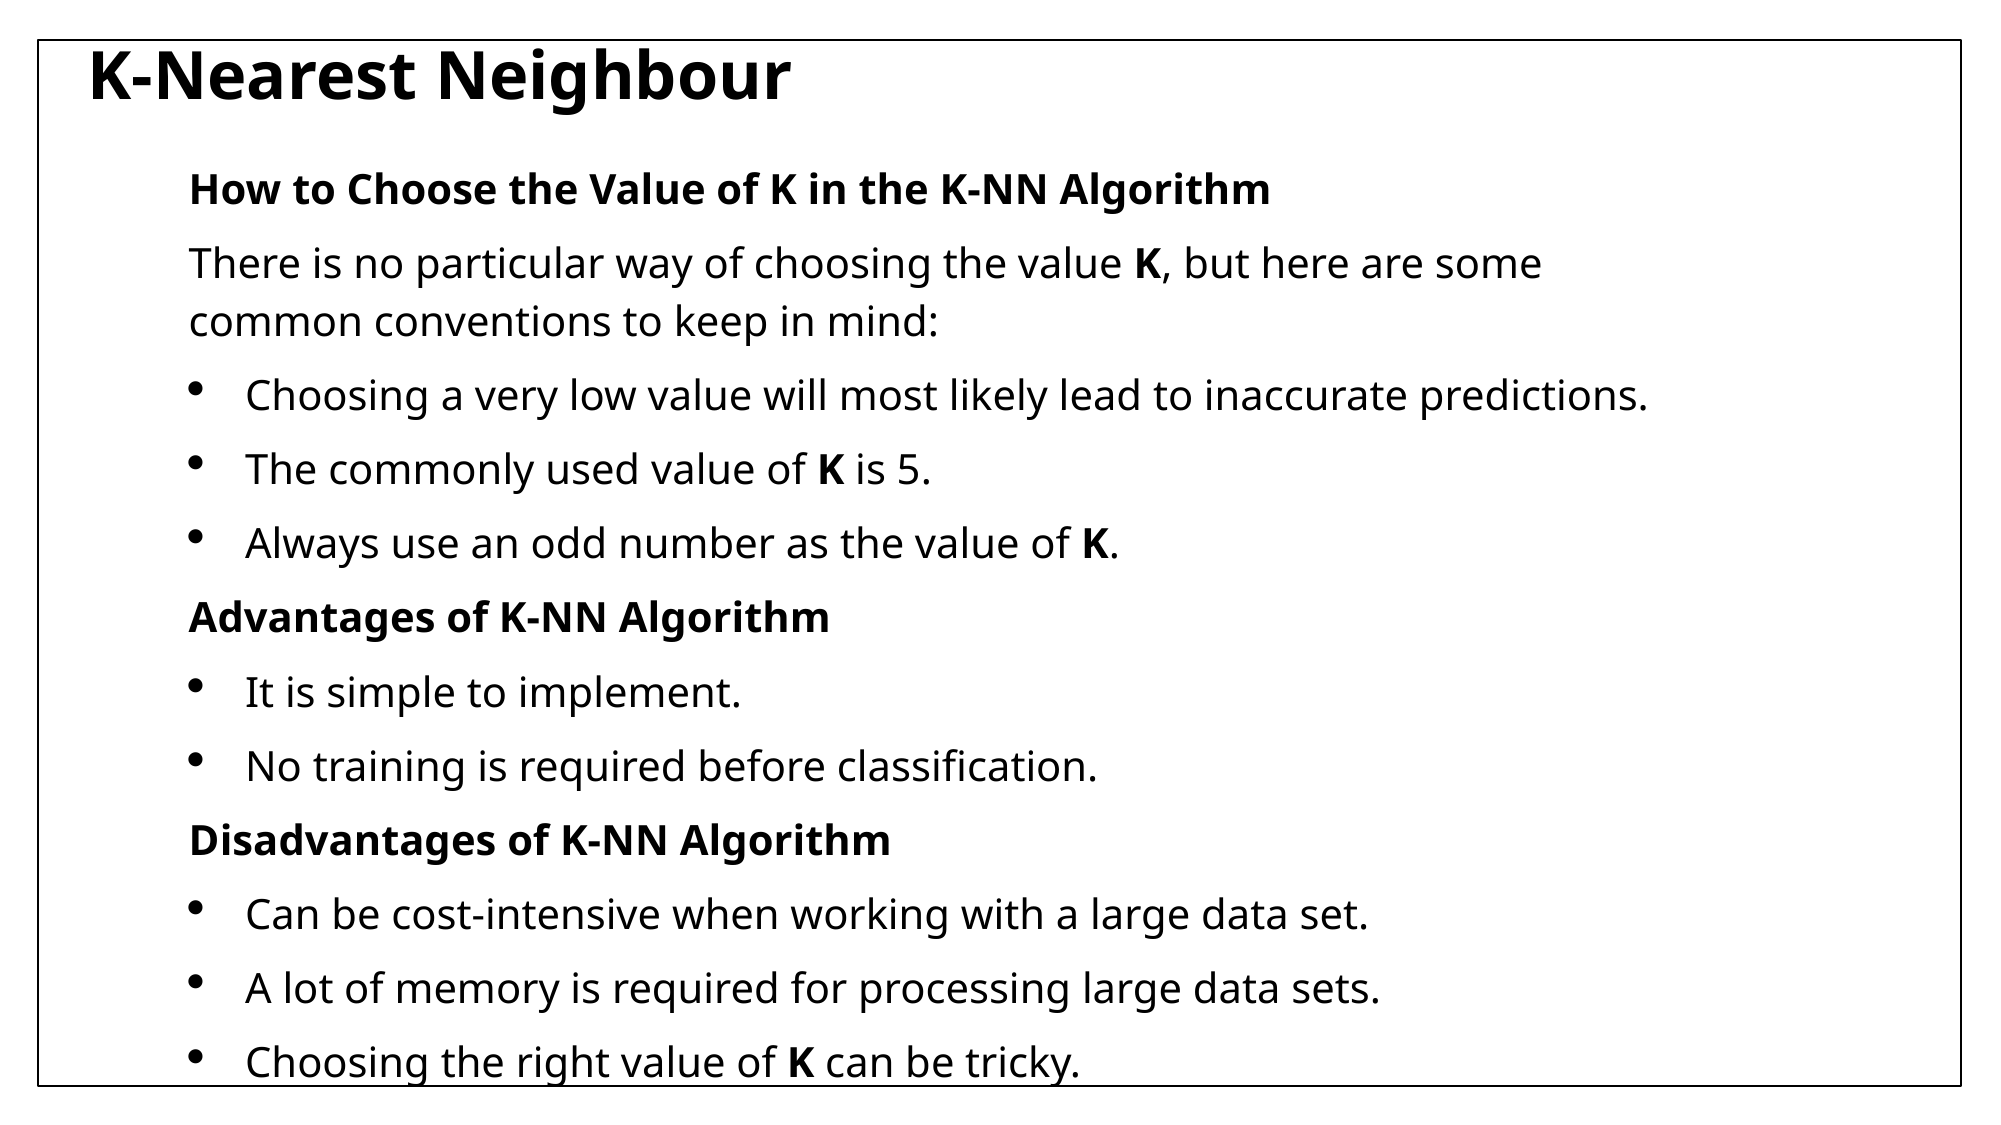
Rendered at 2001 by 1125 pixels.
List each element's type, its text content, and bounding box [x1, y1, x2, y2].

text_box K-Nearest Neighbour [72, 16, 1894, 130]
text_box How to Choose the Value of K in the K-NN Algorithm There is no particular way of choosing the value K, but here are some common conventions to keep in mind: Choosing a very low value will most likely lead to inaccurate predictions. The commonly used value of K is 5. Always use an odd number as the value of K. Advantages of K-NN Algorithm It is simple to implement. No training is required before classification. Disadvantages of K-NN Algorithm Can be cost-intensive when working with a large data set. A lot of memory is required for processing large data sets. Choosing the right value of K can be tricky. [173, 147, 1694, 1094]
